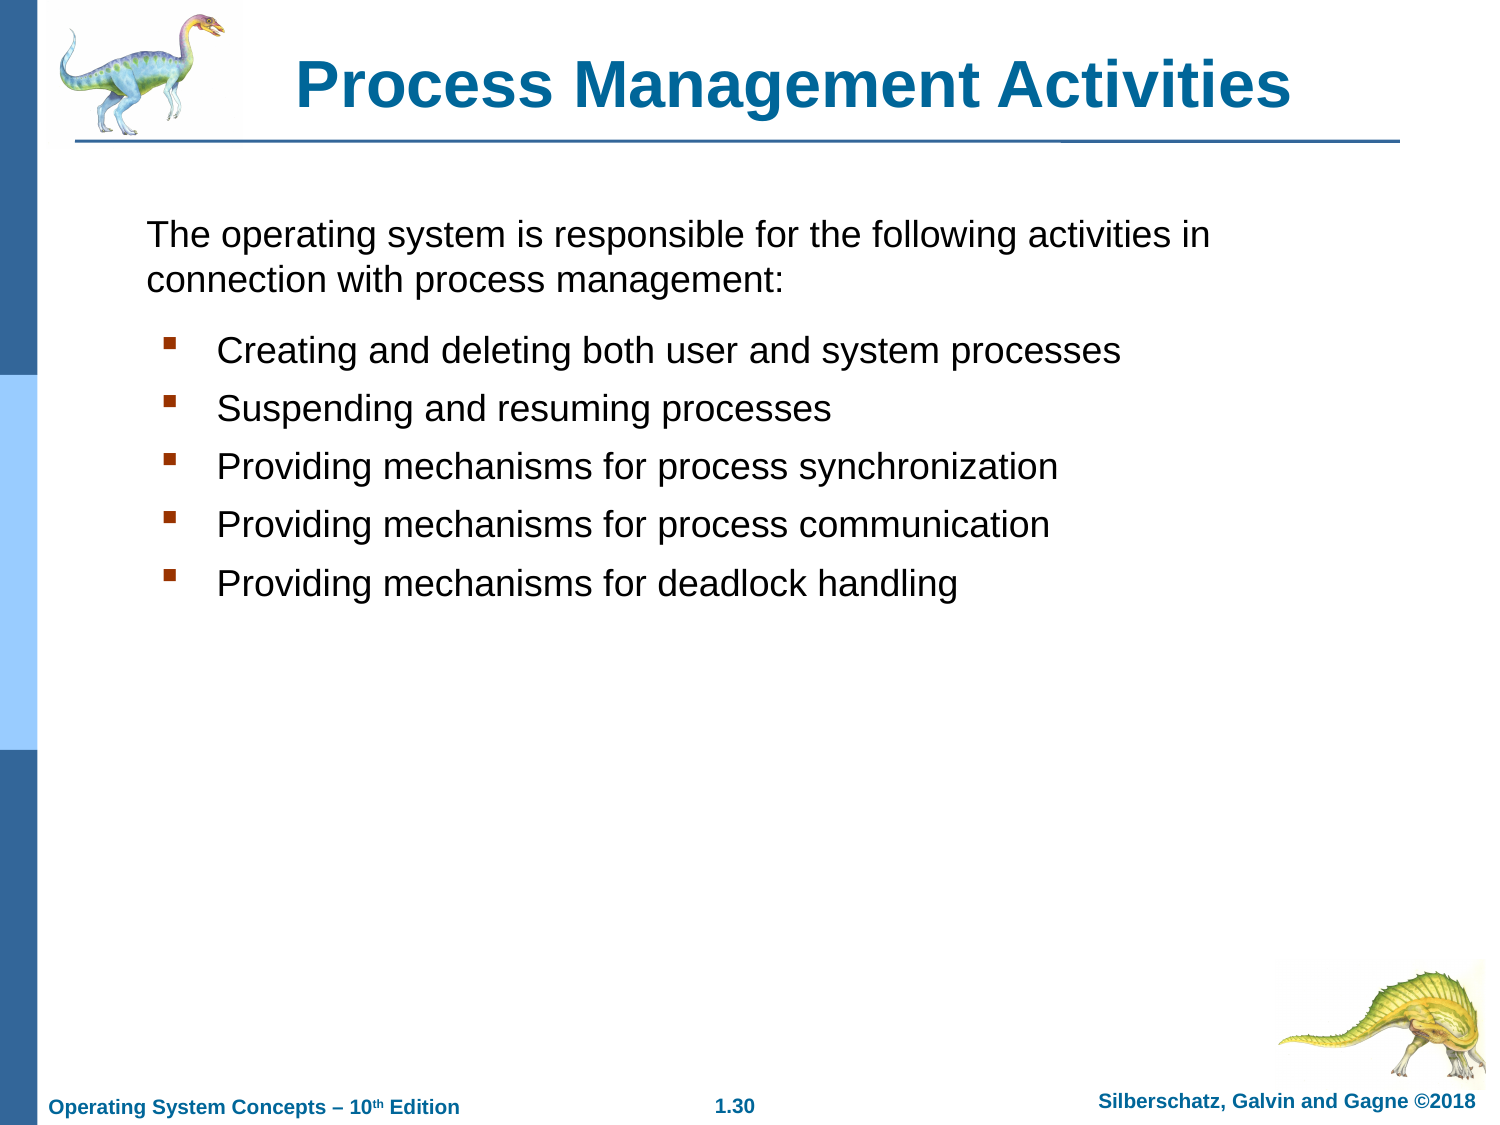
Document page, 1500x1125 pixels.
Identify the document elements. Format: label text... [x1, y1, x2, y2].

title Process Management Activities [185, 34, 1404, 129]
picture [46, 0, 243, 149]
text_box The operating system is responsible for the following activities in connection with process management: [131, 203, 1390, 308]
picture [1275, 959, 1486, 1090]
list Creating and deleting both user and system processes Suspending and resuming processes Providing mechanisms for process synchronization Providing mechanisms for process communication Providing mechanisms for deadlock handling [145, 260, 1404, 923]
